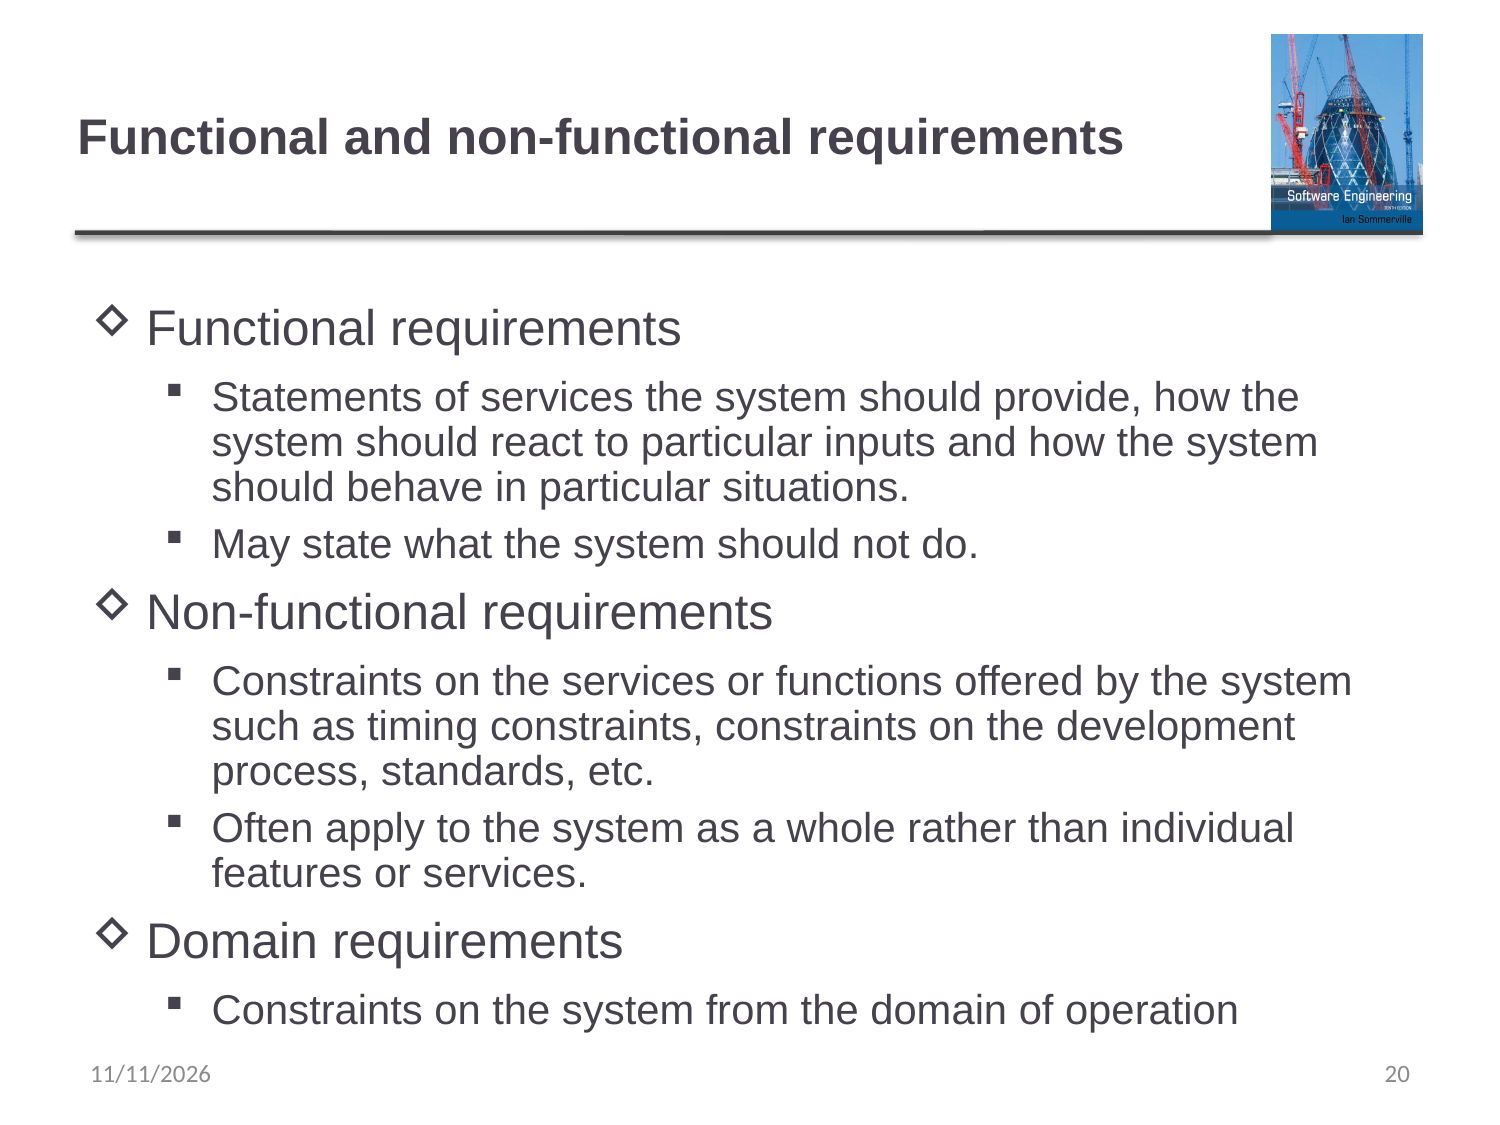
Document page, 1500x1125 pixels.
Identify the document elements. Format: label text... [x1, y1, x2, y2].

title Functional and non-functional requirements [62, 43, 1438, 226]
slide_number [75, 1042, 425, 1103]
picture [1271, 226, 1423, 230]
picture [1271, 34, 1423, 43]
slide_number 20 [1074, 1042, 1425, 1103]
list Functional requirements Statements of services the system should provide, how the system should react to particular inputs and how the system should behave in particular situations. May state what the system should not do. Non-functional requirements Constraints on the services or functions offered by the system such as timing constraints, constraints on the development process, standards, etc. Often apply to the system as a whole rather than individual features or services. Domain requirements Constraints on the system from the domain of operation [75, 295, 1425, 1038]
